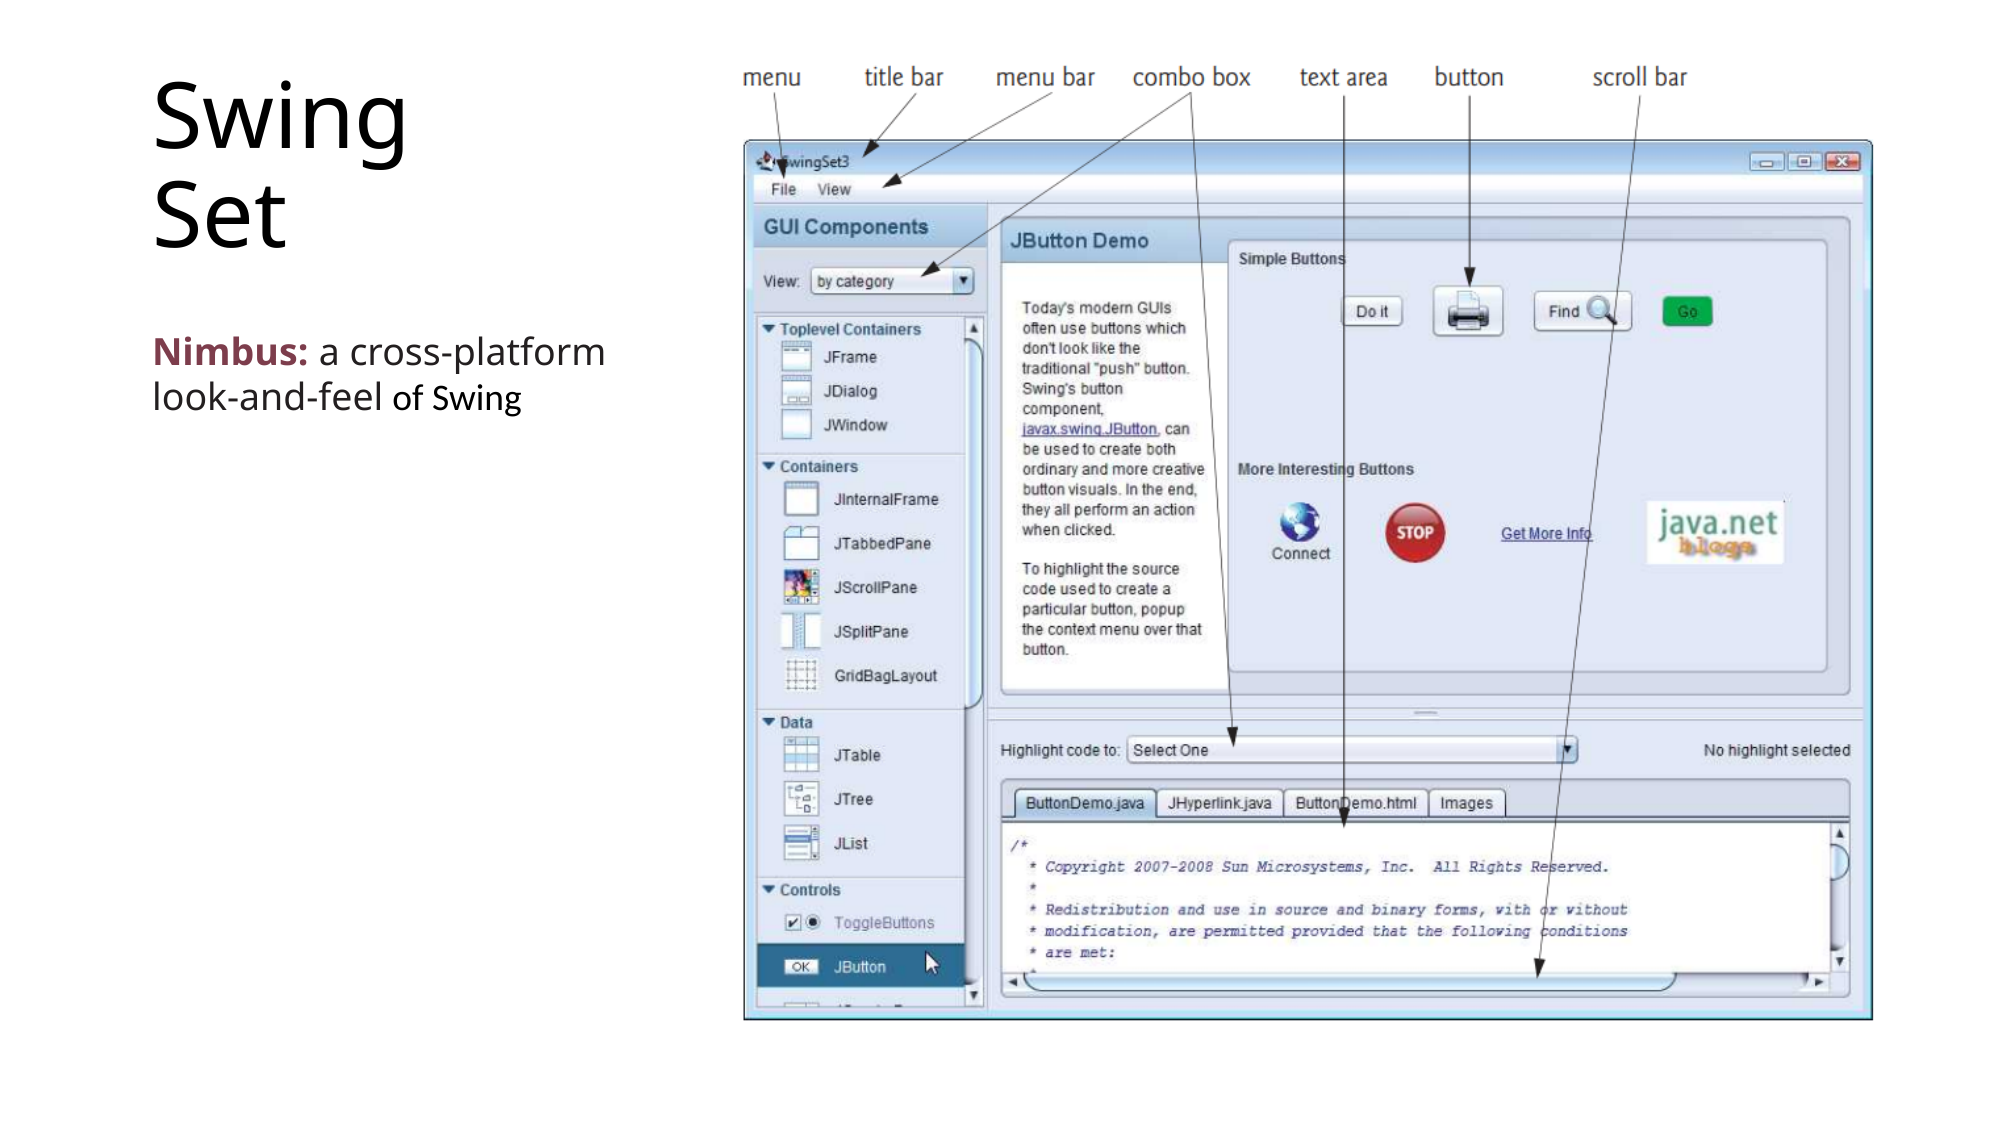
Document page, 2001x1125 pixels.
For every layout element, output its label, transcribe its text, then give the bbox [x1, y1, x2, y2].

title Swing Set [137, 59, 533, 278]
text_box Nimbus: a cross-platform look-and-feel of Swing [137, 320, 662, 426]
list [699, 41, 1910, 1028]
